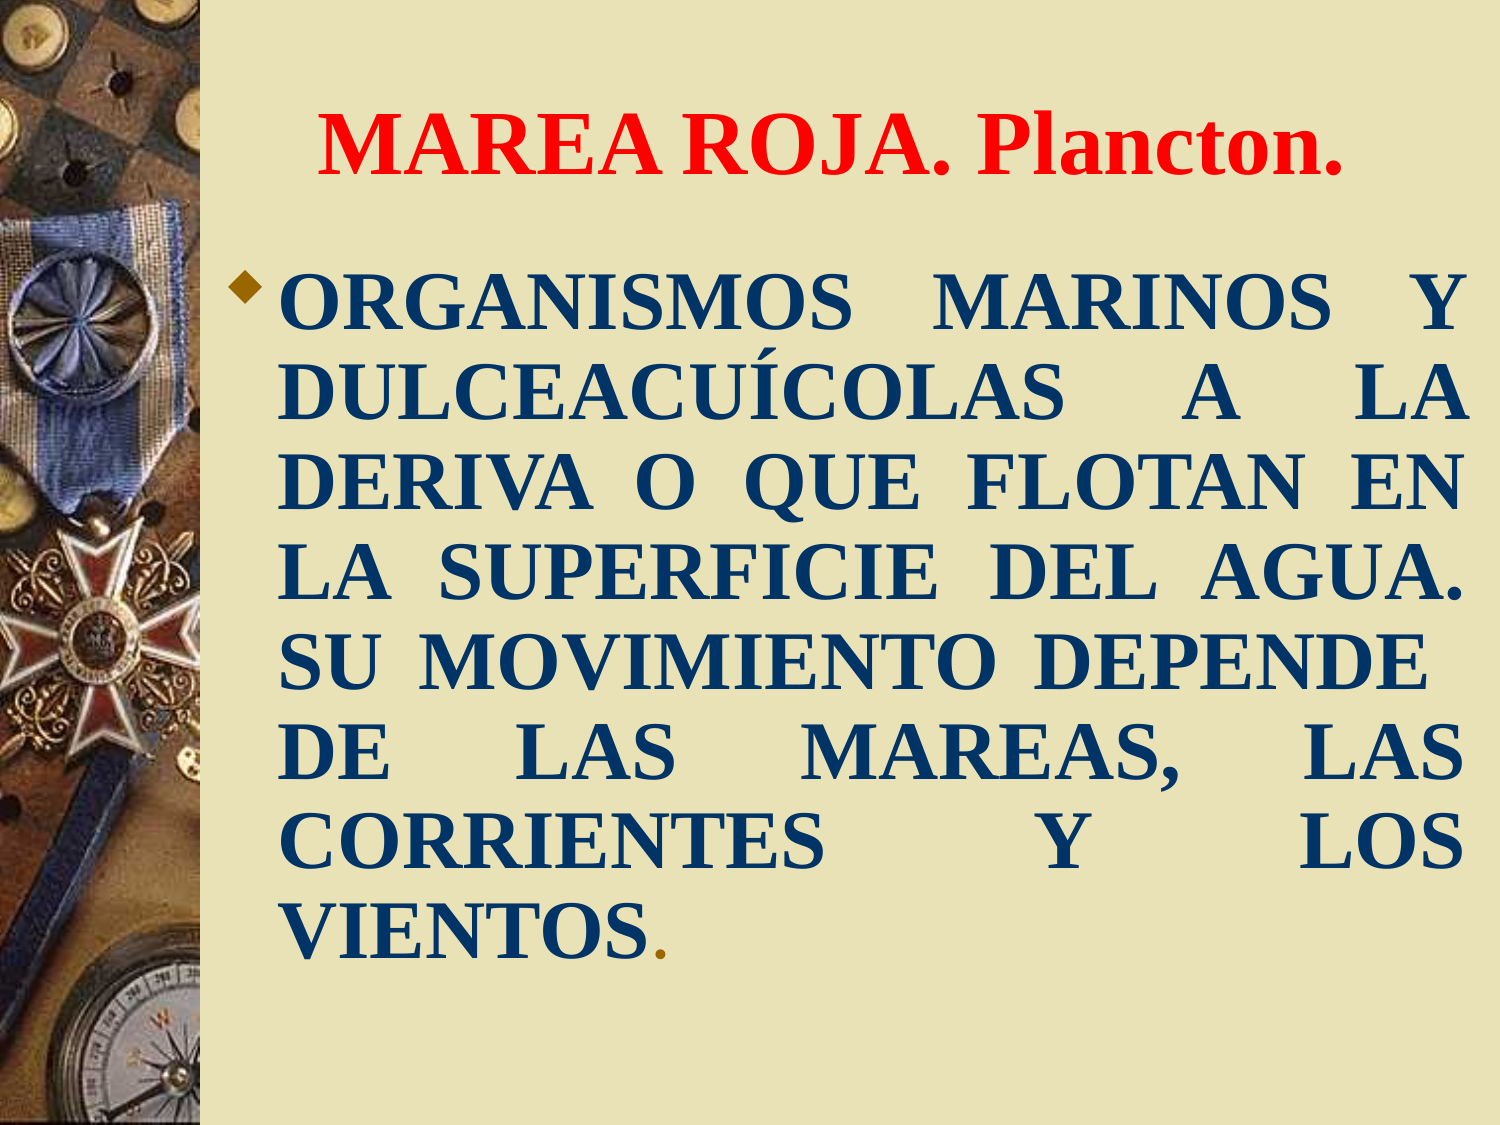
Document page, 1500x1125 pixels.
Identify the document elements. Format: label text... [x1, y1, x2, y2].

list ORGANISMOS MARINOS Y DULCEACUÍCOLAS A LA DERIVA O QUE FLOTAN EN LA SUPERFICIE DEL AGUA. SU MOVIMIENTO DEPENDE DE LAS MAREAS, LAS CORRIENTES Y LOS VIENTOS. [206, 249, 1482, 1000]
picture [0, 0, 200, 1125]
title MAREA ROJA. Plancton. [225, 87, 1463, 188]
